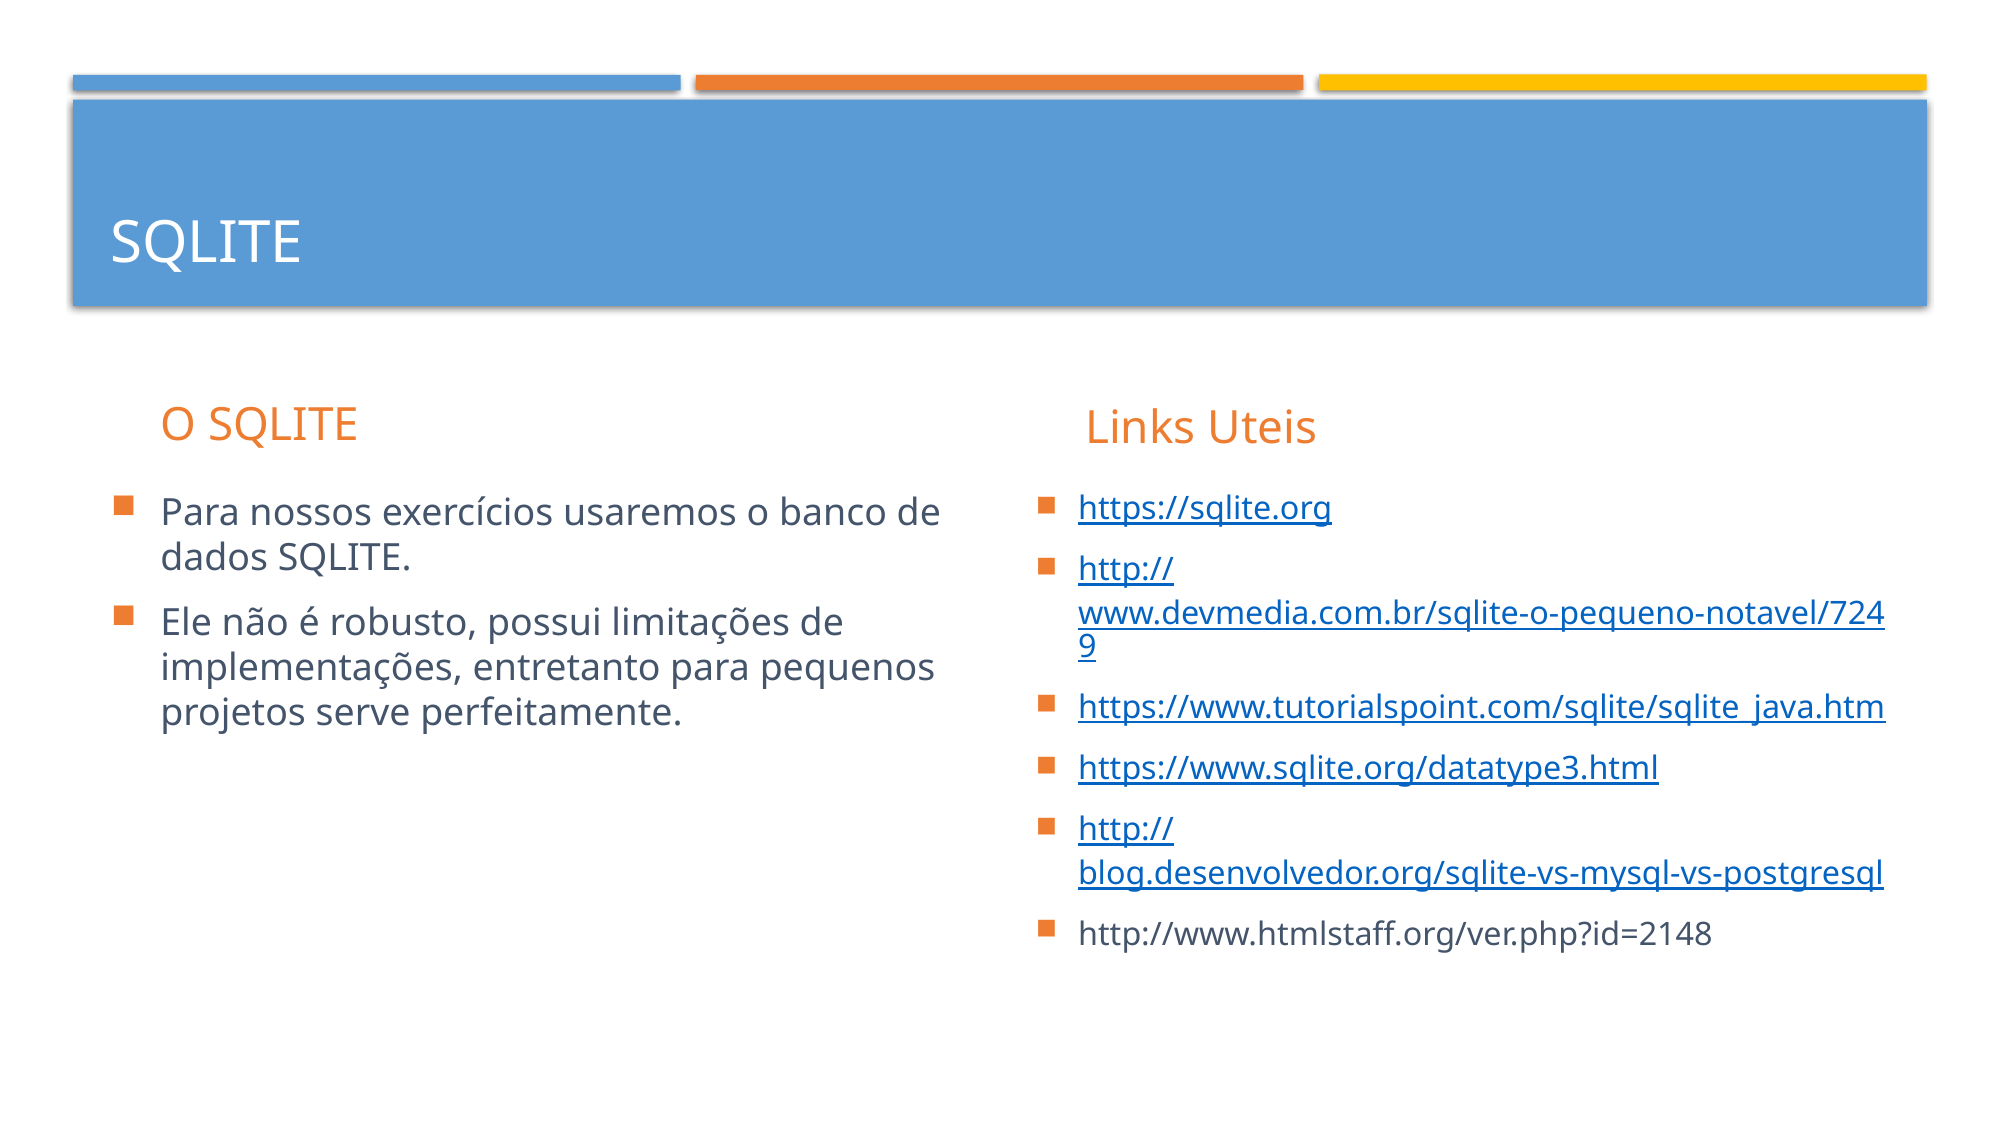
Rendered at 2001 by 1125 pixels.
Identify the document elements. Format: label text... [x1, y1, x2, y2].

list Links Uteis [1070, 369, 1905, 460]
list Para nossos exercícios usaremos o banco de dados SQLITE. Ele não é robusto, possui limitações de implementações, entretanto para pequenos projetos serve perfeitamente. [95, 479, 980, 962]
list O SQLITE [145, 369, 980, 458]
title SQLITE [95, 119, 1905, 282]
list https://sqlite.org http://www.devmedia.com.br/sqlite-o-pequeno-notavel/7249 https://www.tutorialspoint.com/sqlite/sqlite_java.htm https://www.sqlite.org/datatype3.html http://blog.desenvolvedor.org/sqlite-vs-mysql-vs-postgresql http://www.htmlstaff.org/ver.php?id=2148 [1019, 479, 1905, 962]
